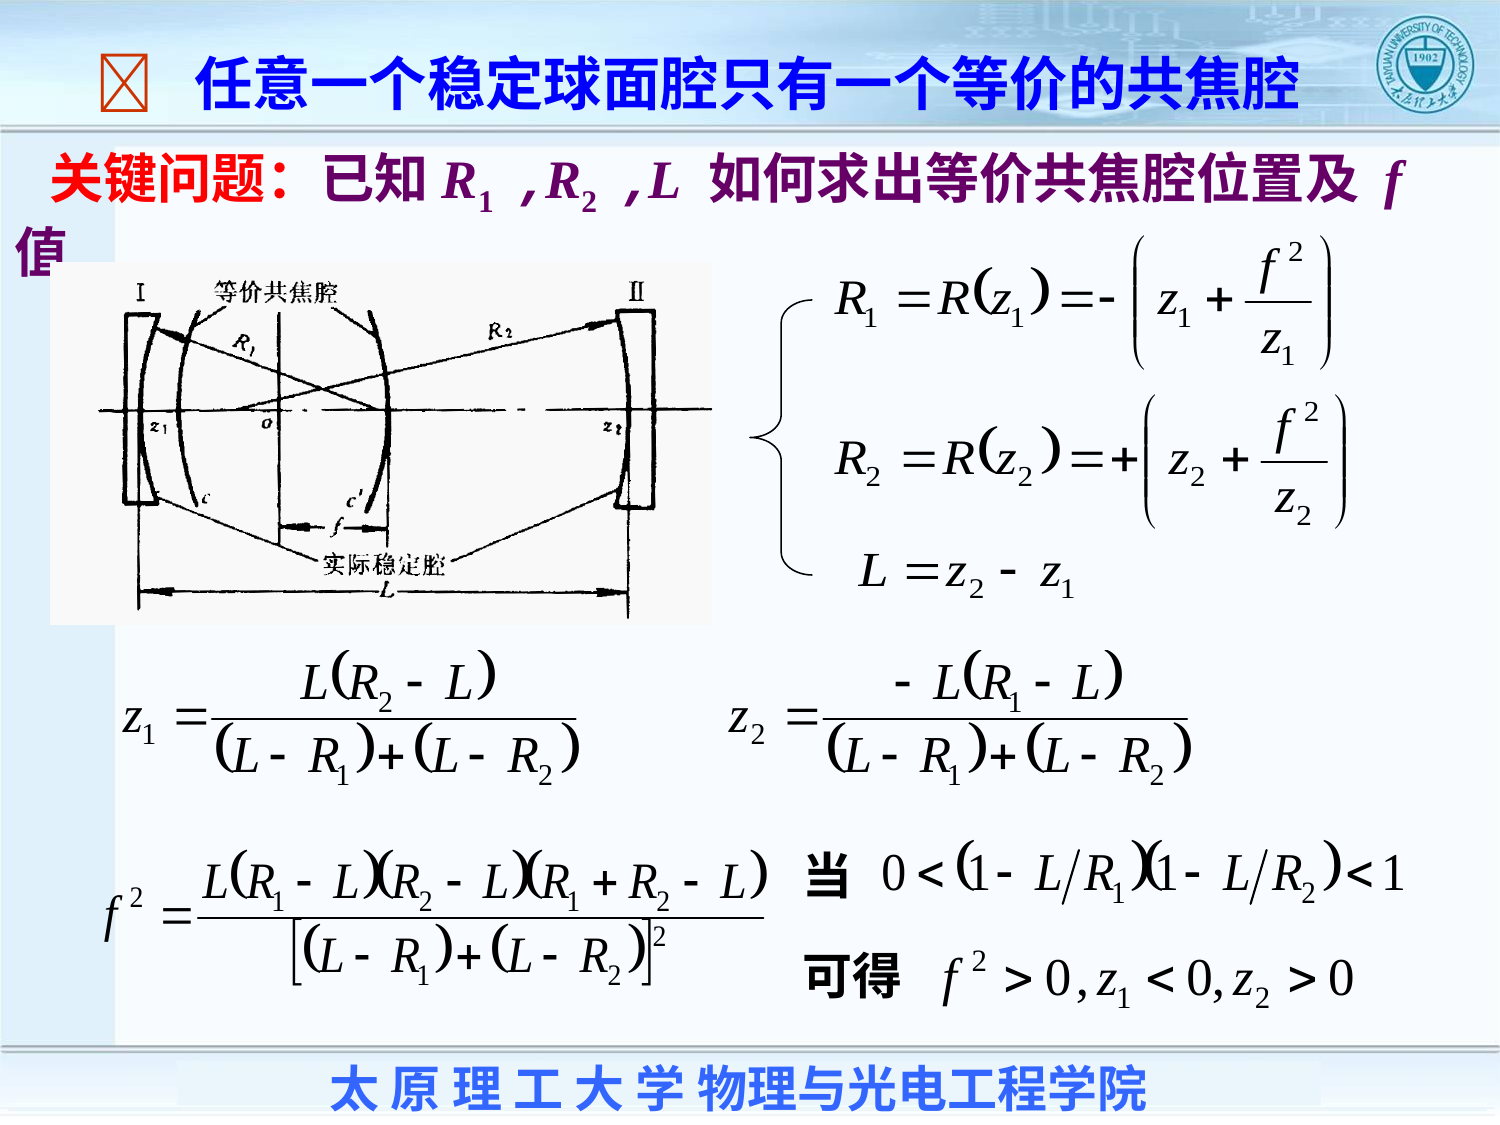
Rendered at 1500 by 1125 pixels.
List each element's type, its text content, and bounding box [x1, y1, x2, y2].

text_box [848, 537, 1083, 607]
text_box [924, 937, 1438, 1018]
text_box 可得 [787, 937, 922, 1013]
text_box 关键问题：已知R1 ,R2 ,L 如何求出等价共焦腔位置及 f 值 [0, 137, 1463, 291]
text_box  任意一个稳定球面腔只有一个等价的共焦腔 [80, 40, 1317, 125]
text_box 当 [787, 837, 863, 913]
text_box [749, 299, 813, 576]
picture [0, 0, 1500, 1123]
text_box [87, 849, 776, 995]
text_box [112, 649, 1200, 798]
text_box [824, 224, 1363, 540]
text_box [874, 837, 1412, 913]
